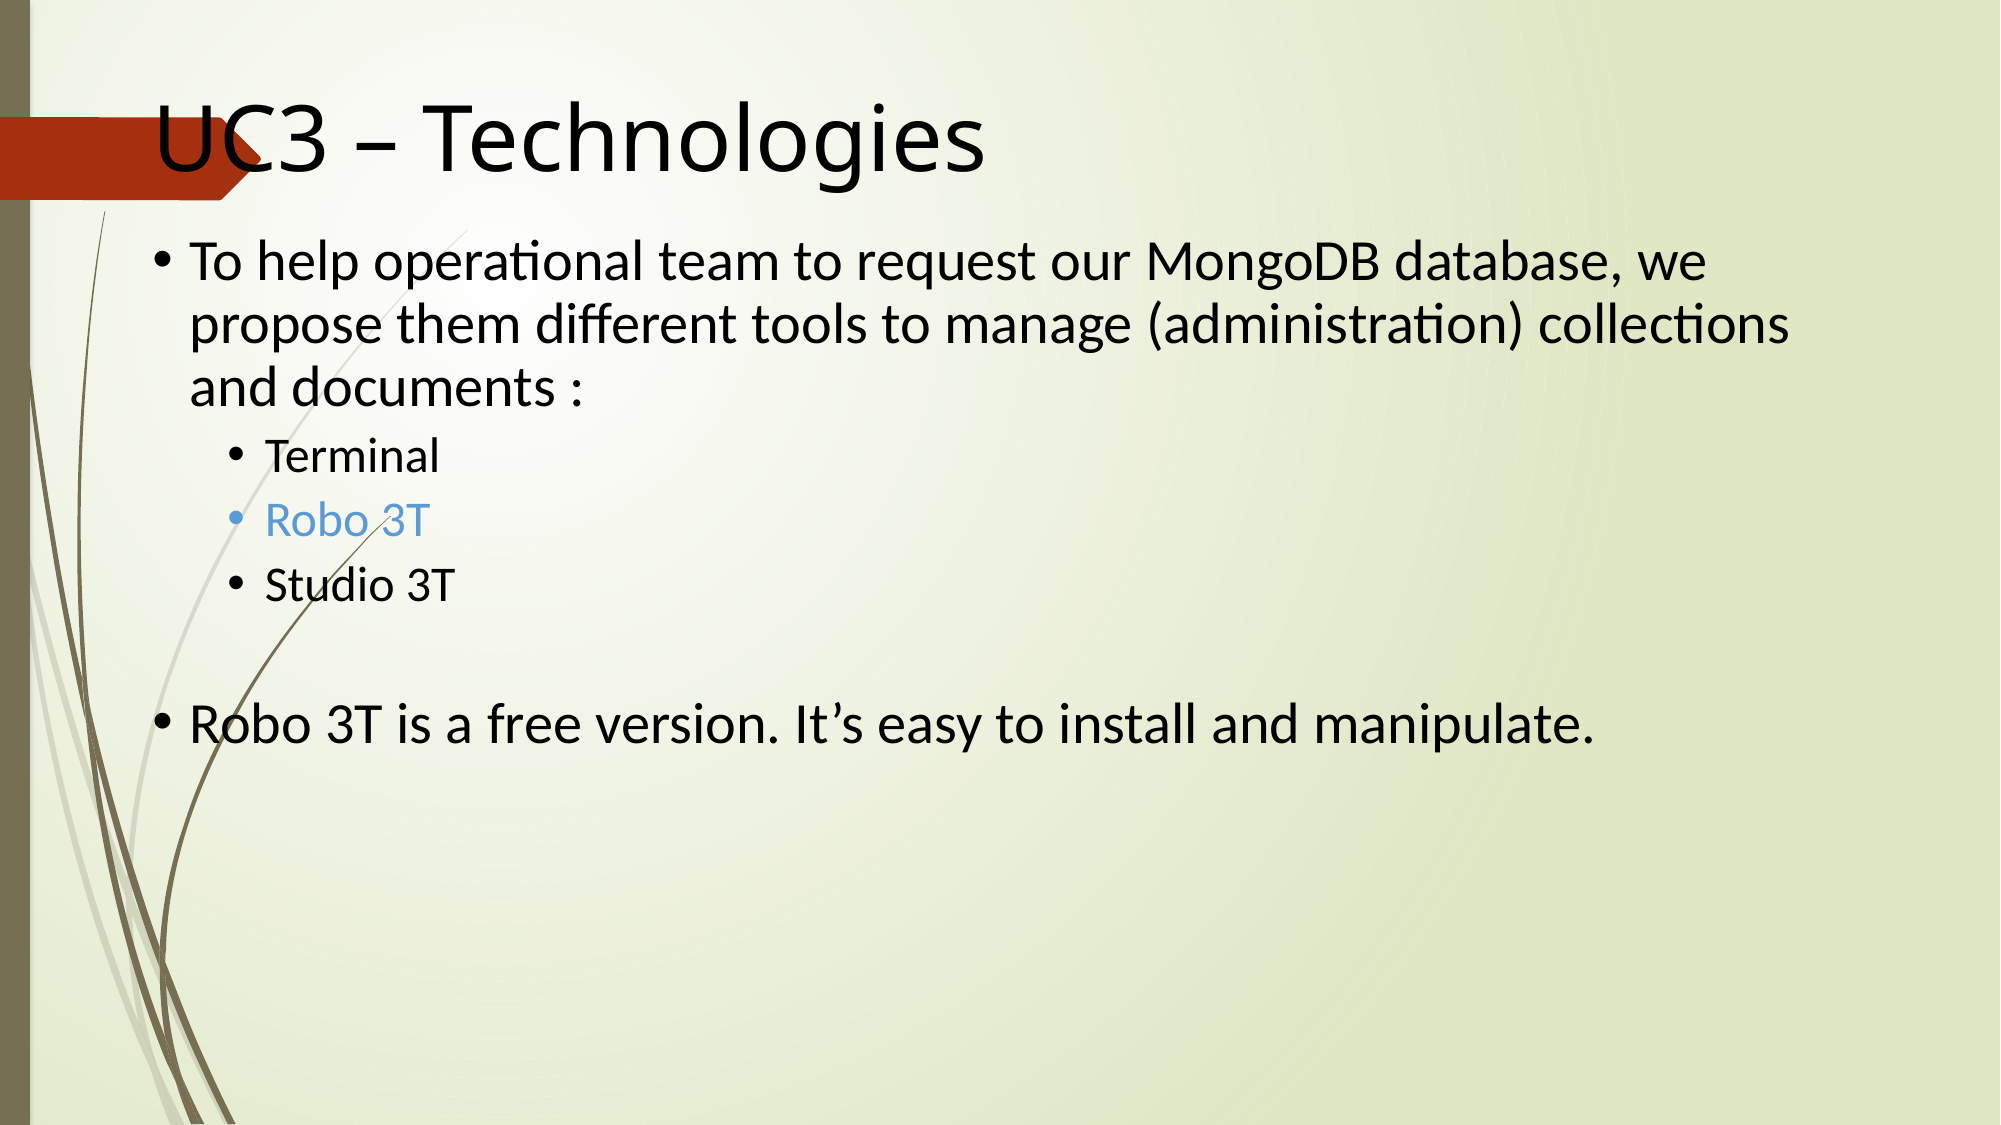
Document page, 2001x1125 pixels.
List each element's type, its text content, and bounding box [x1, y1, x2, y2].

text_box To help operational team to request our MongoDB database, we propose them different tools to manage (administration) collections and documents : Terminal Robo 3T Studio 3T Robo 3T is a free version. It’s easy to install and manipulate. [137, 222, 1863, 1014]
text_box UC3 – Technologies [137, 59, 1863, 222]
